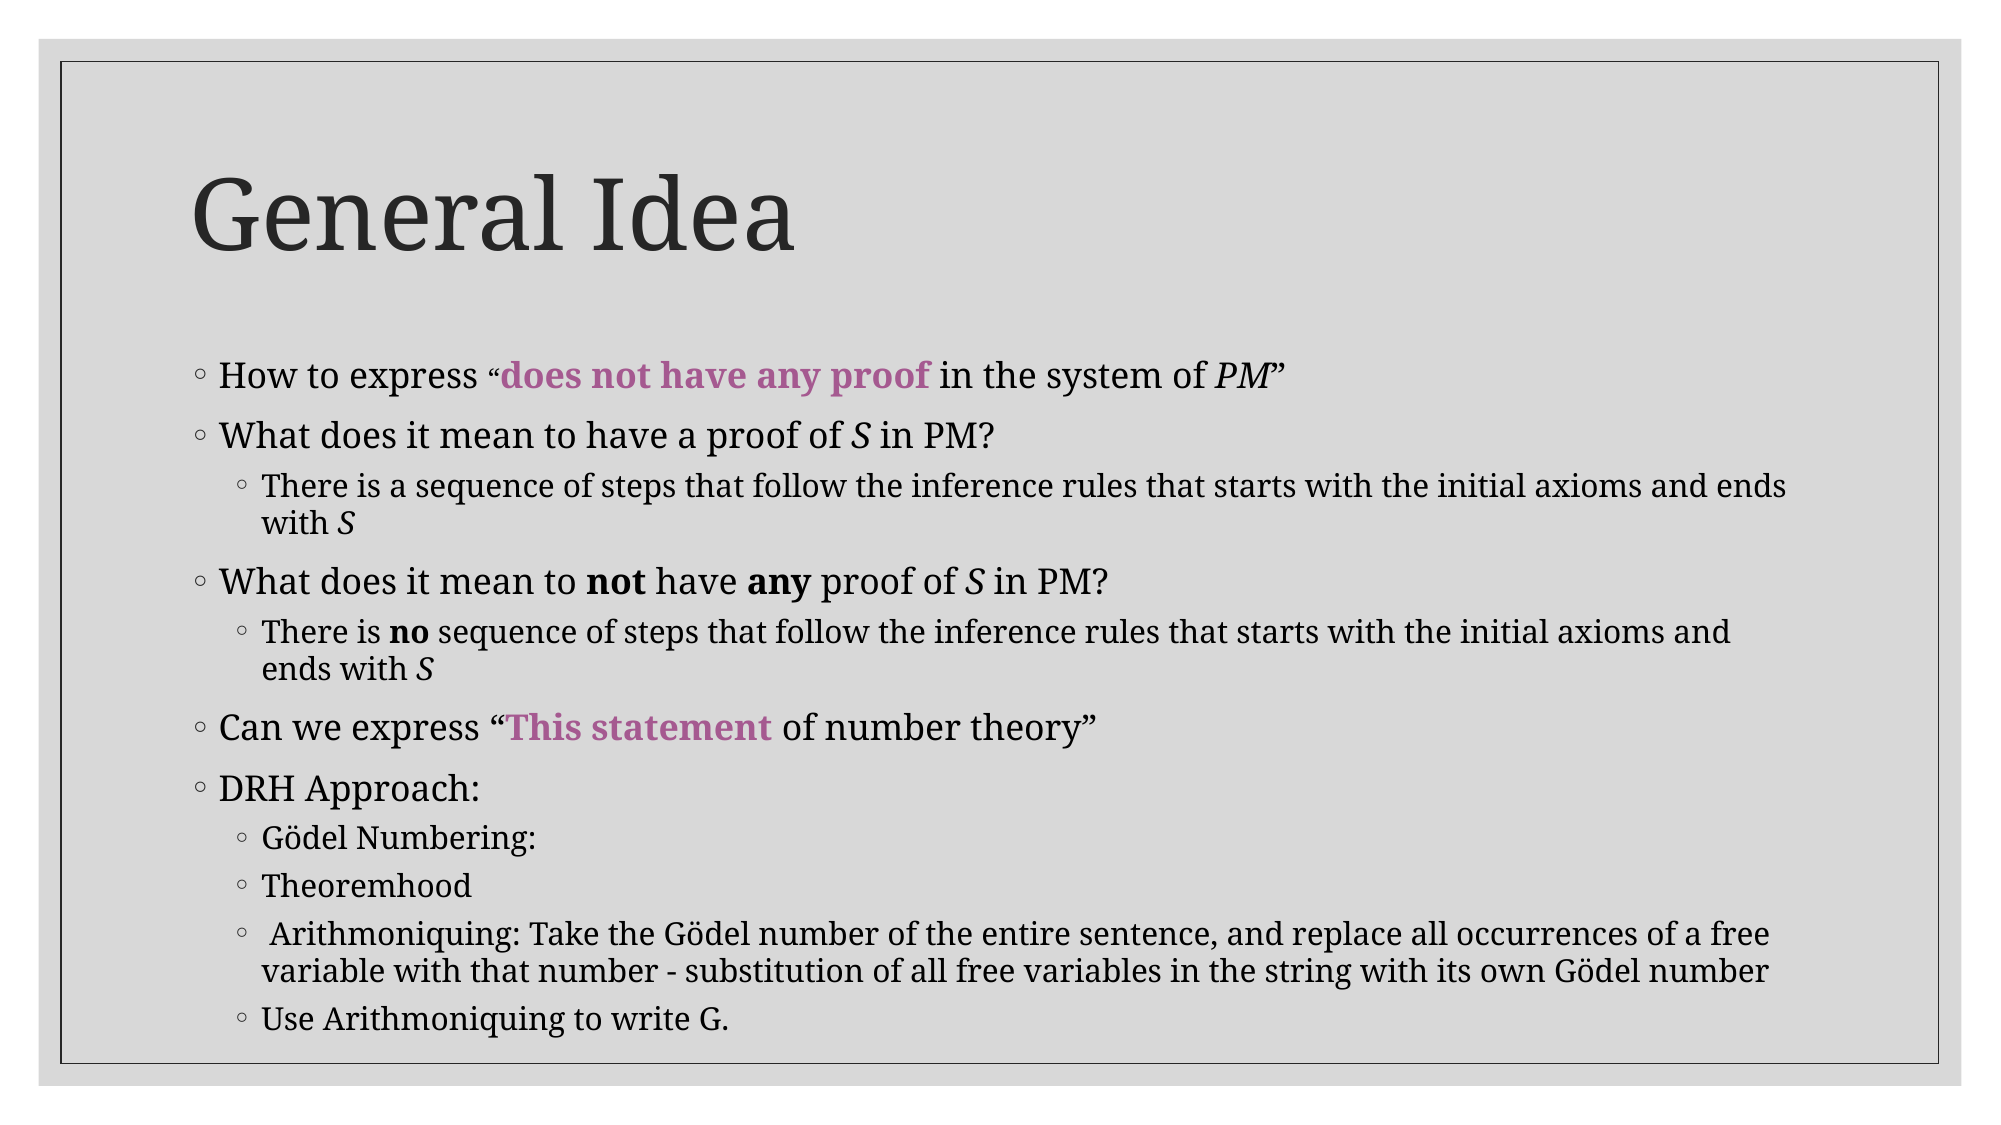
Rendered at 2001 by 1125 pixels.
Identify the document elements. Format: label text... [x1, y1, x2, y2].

list How to express “does not have any proof in the system of PM” What does it mean to have a proof of S in PM? There is a sequence of steps that follow the inference rules that starts with the initial axioms and ends with S What does it mean to not have any proof of S in PM? There is no sequence of steps that follow the inference rules that starts with the initial axioms and ends with S Can we express “This statement of number theory” DRH Approach: Gödel Numbering: Theoremhood Arithmoniquing: Take the Gödel number of the entire sentence, and replace all occurrences of a free variable with that number - substitution of all free variables in the string with its own Gödel number Use Arithmoniquing to write G. [174, 345, 1825, 1049]
title General Idea [174, 105, 1825, 331]
